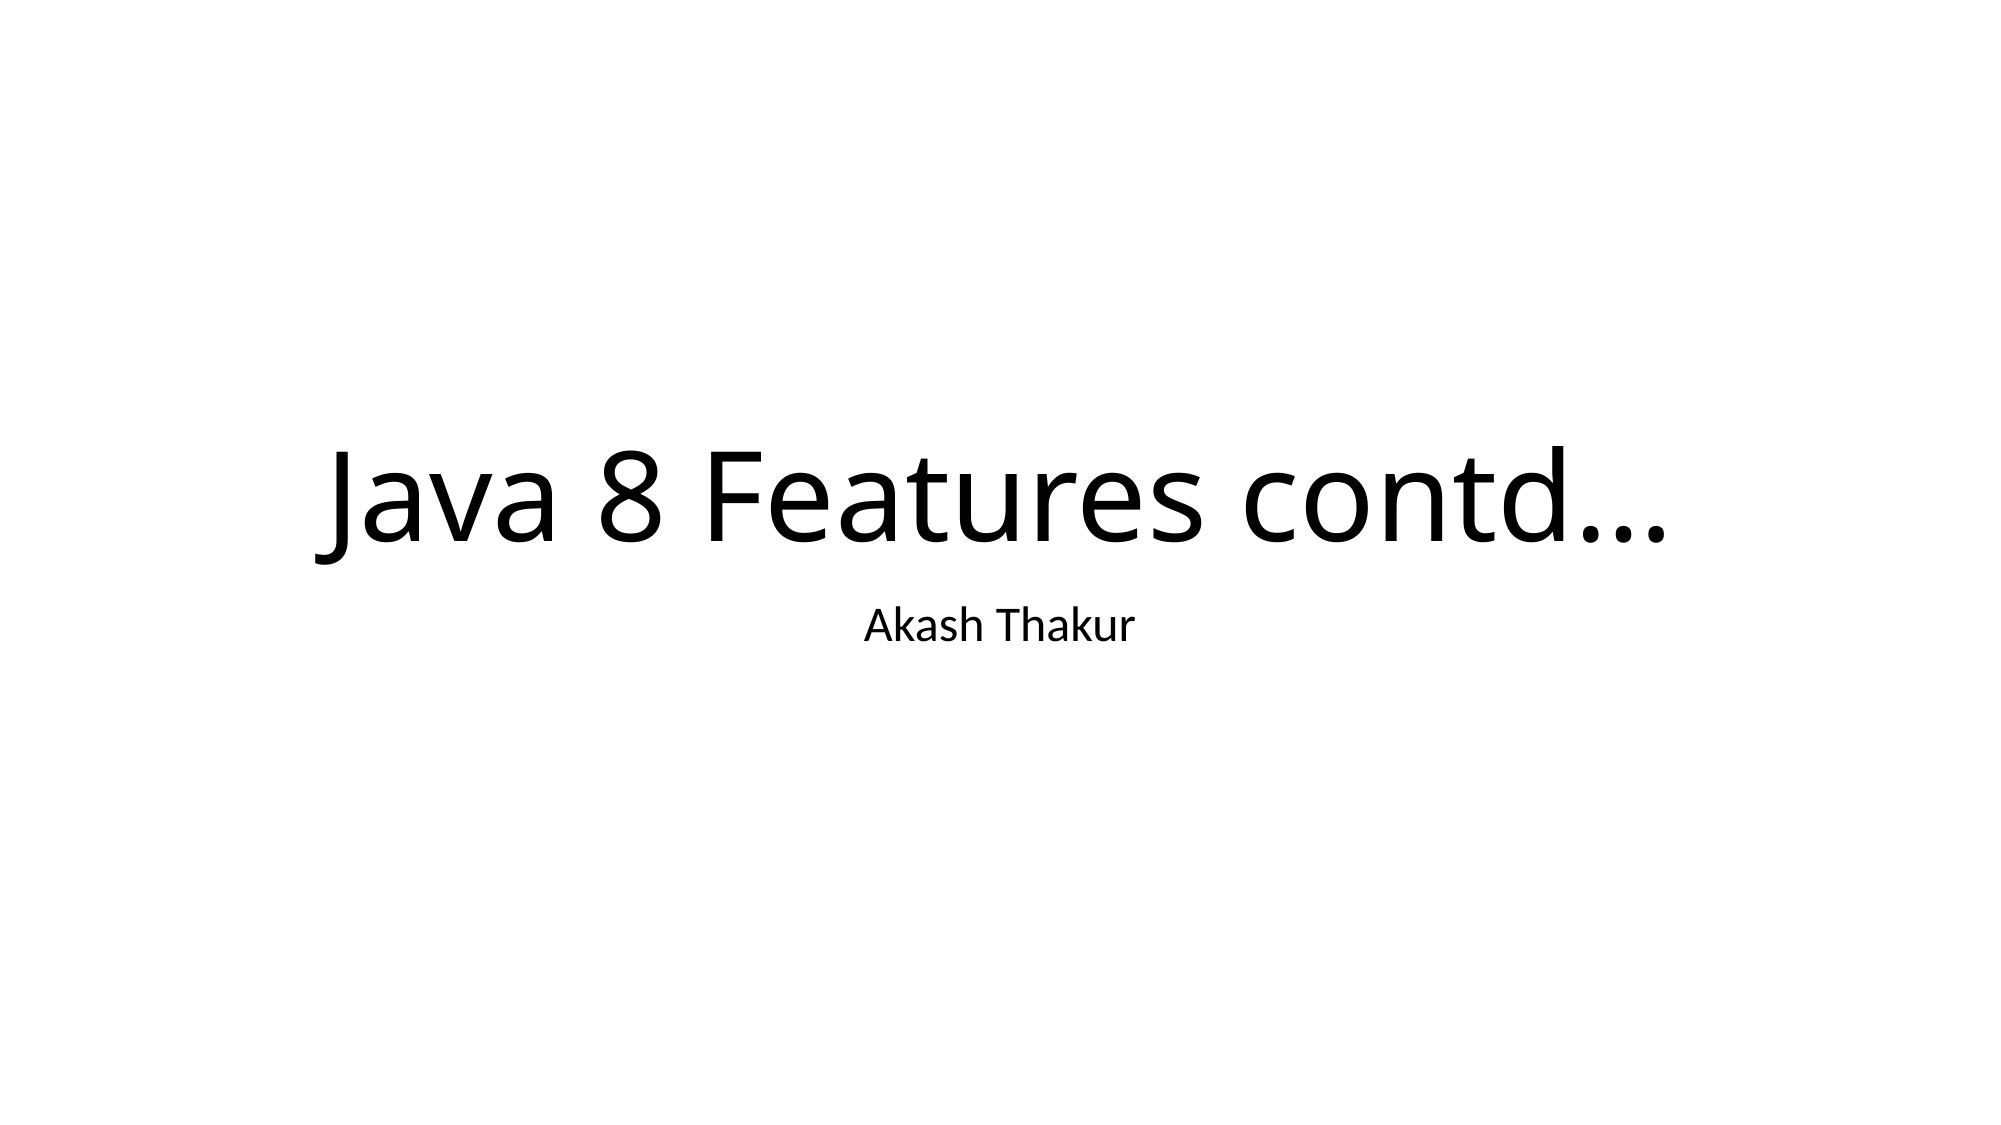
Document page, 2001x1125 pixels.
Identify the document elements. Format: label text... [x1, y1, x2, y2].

title Java 8 Features contd… [249, 184, 1750, 576]
subtitle Akash Thakur [249, 590, 1750, 863]
